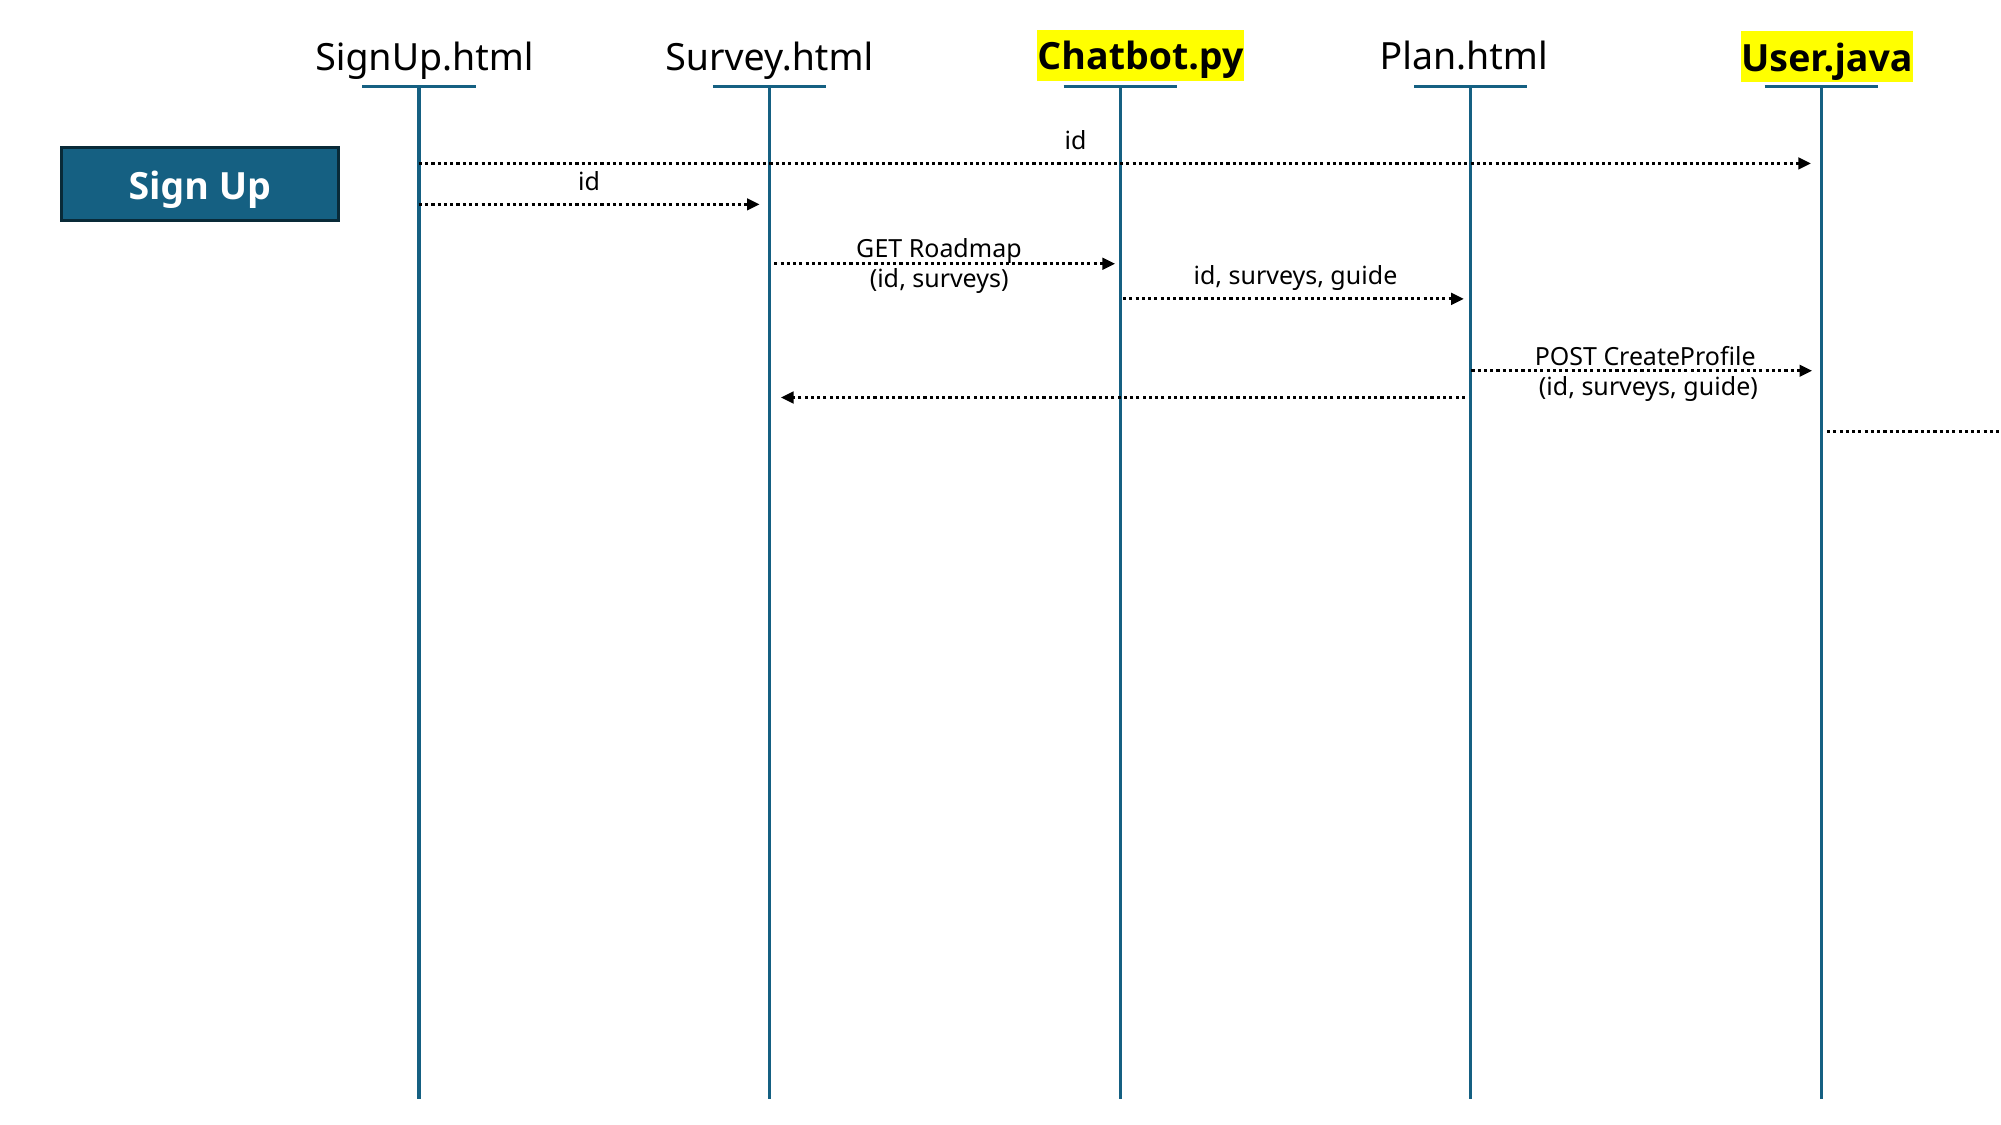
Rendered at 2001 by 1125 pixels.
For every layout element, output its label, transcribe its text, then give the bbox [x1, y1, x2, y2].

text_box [1368, 175, 1559, 1100]
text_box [1368, 24, 1559, 116]
text_box Sign Up [60, 146, 304, 222]
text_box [654, 175, 885, 1100]
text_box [1470, 332, 1813, 410]
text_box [1731, 25, 1923, 1100]
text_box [1026, 24, 1255, 116]
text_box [1826, 384, 2000, 433]
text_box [1026, 175, 1255, 396]
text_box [304, 25, 546, 1100]
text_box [418, 116, 1812, 175]
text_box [1026, 399, 1255, 1100]
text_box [418, 157, 760, 205]
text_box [1122, 251, 1465, 300]
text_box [768, 224, 1116, 302]
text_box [654, 25, 885, 116]
